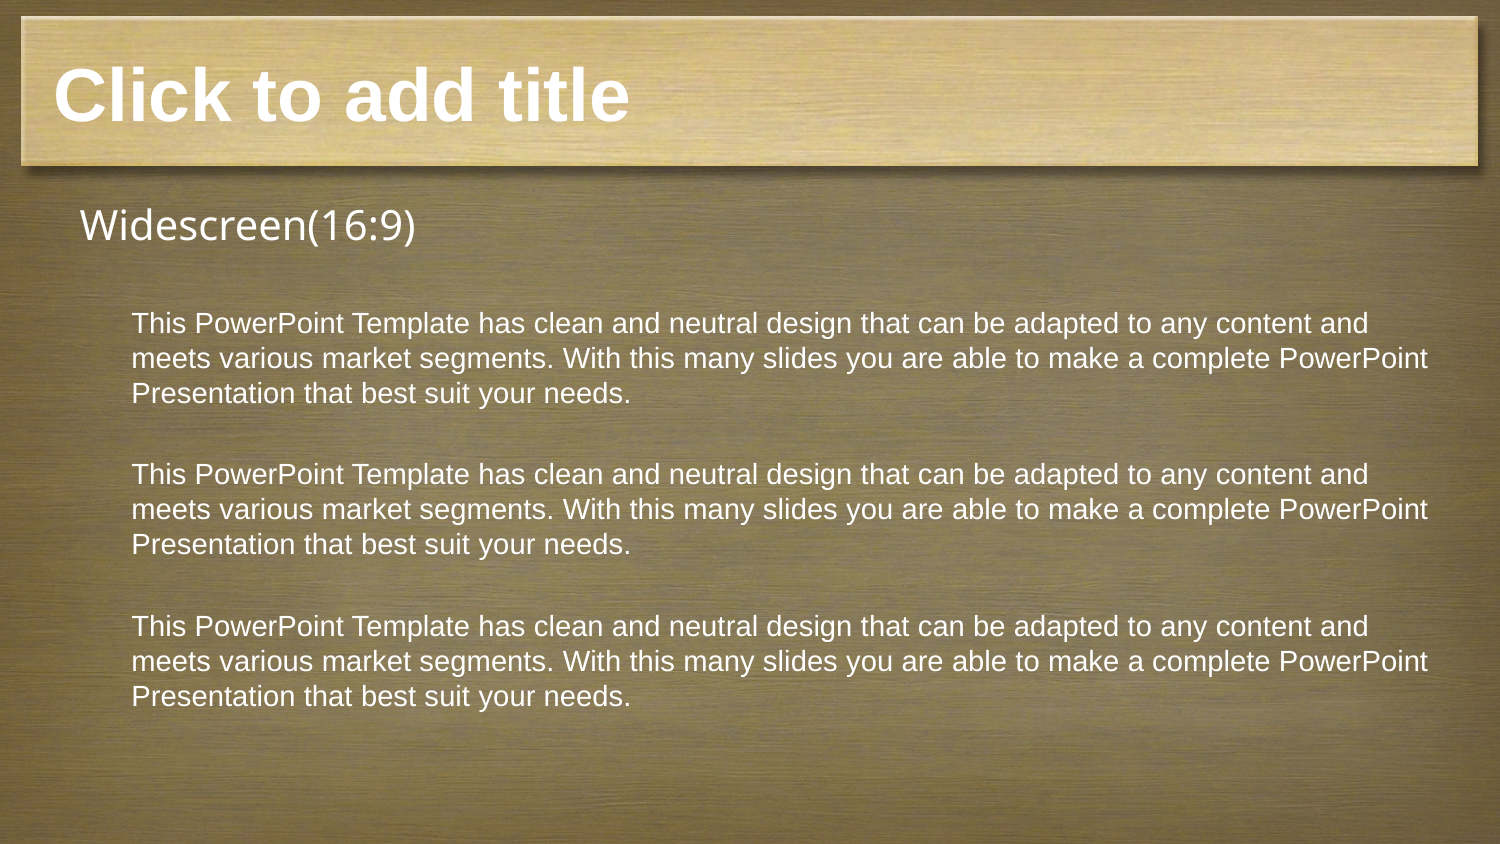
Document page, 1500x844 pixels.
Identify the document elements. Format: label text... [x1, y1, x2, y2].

title Click to add title [17, 18, 1477, 164]
list Widescreen(16:9) [64, 185, 1459, 262]
list This PowerPoint Template has clean and neutral design that can be adapted to any content and meets various market segments. With this many slides you are able to make a complete PowerPoint Presentation that best suit your needs. This PowerPoint Template has clean and neutral design that can be adapted to any content and meets various market segments. With this many slides you are able to make a complete PowerPoint Presentation that best suit your needs. This PowerPoint Template has clean and neutral design that can be adapted to any content and meets various market segments. With this many slides you are able to make a complete PowerPoint Presentation that best suit your needs. [66, 296, 1461, 788]
picture [0, 0, 1500, 844]
